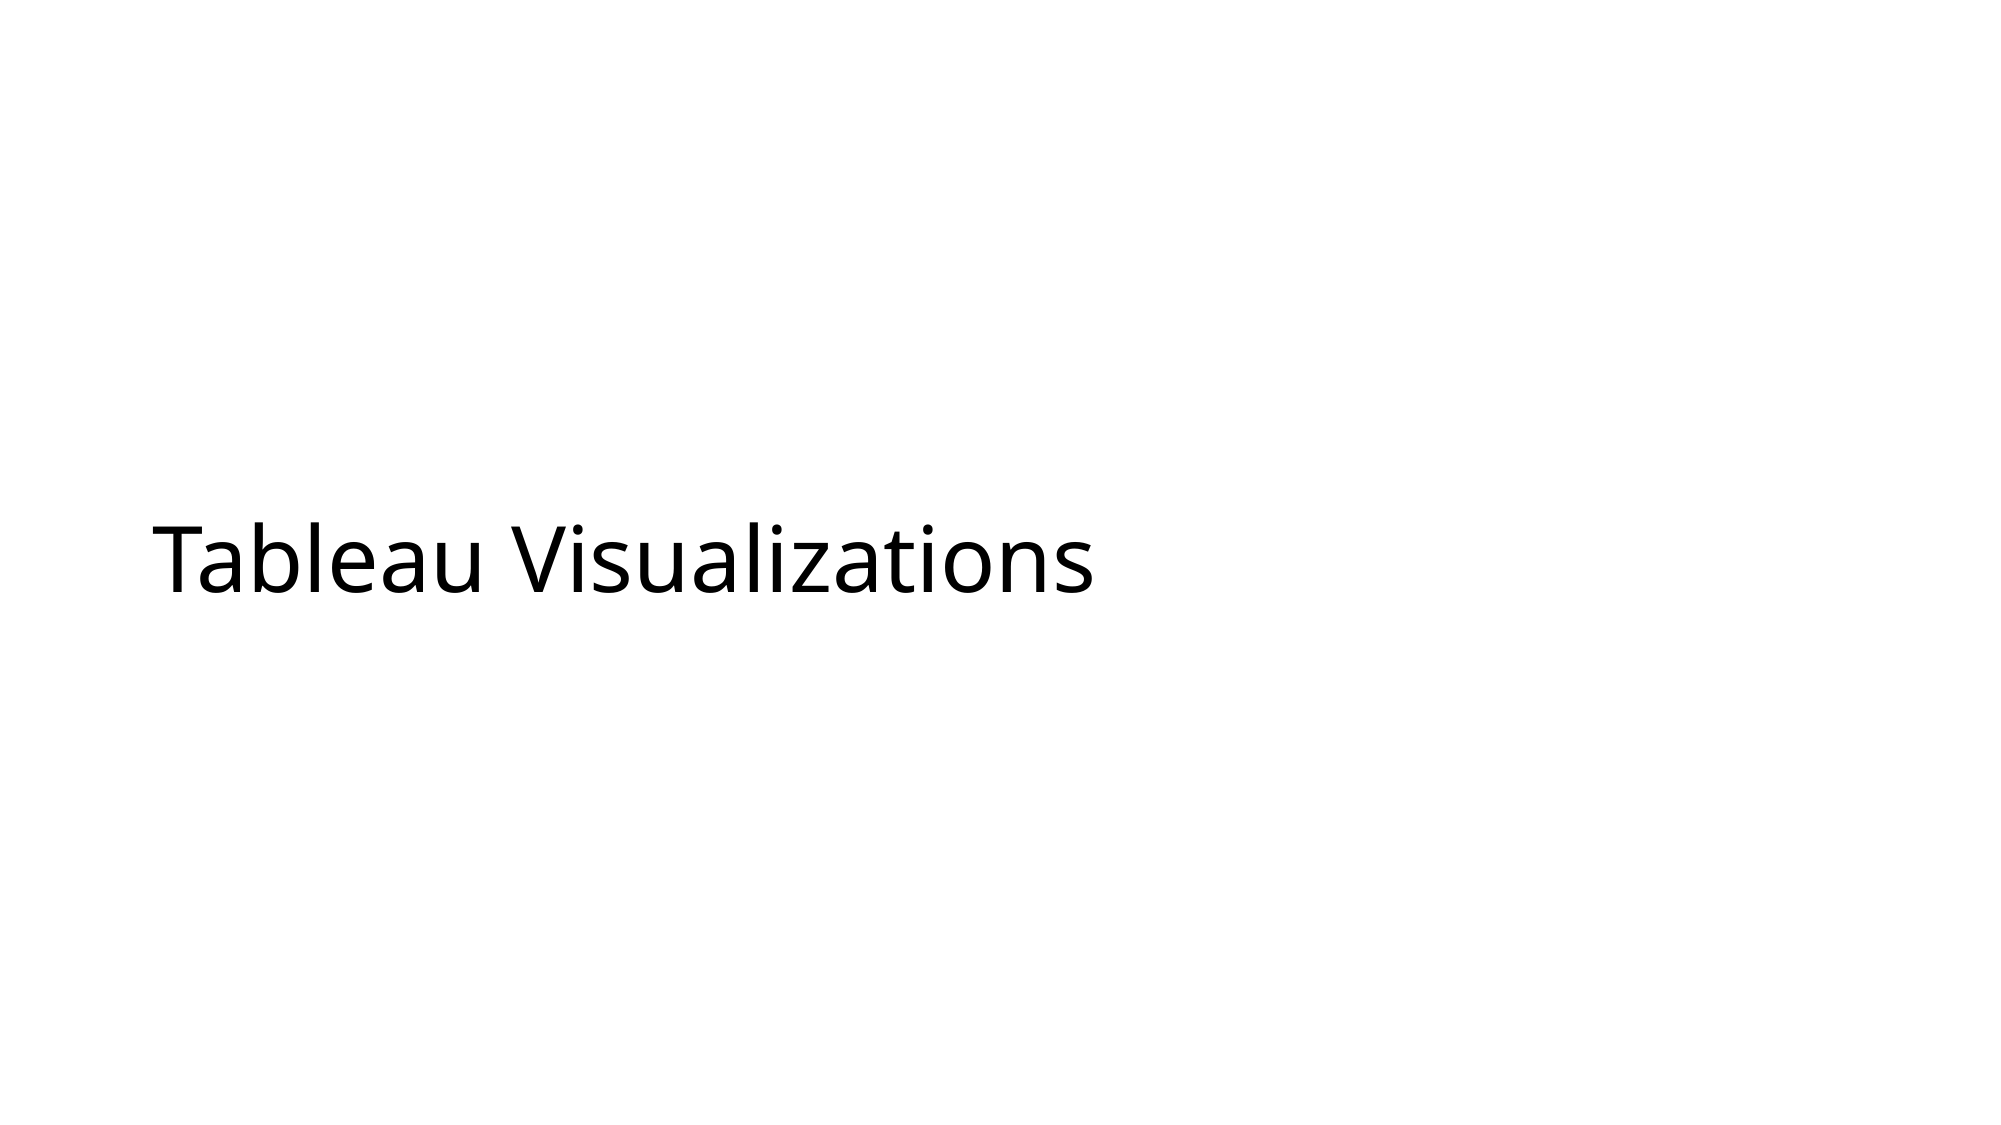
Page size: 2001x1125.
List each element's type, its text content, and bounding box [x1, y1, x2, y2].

title Tableau Visualizations [137, 453, 1863, 672]
